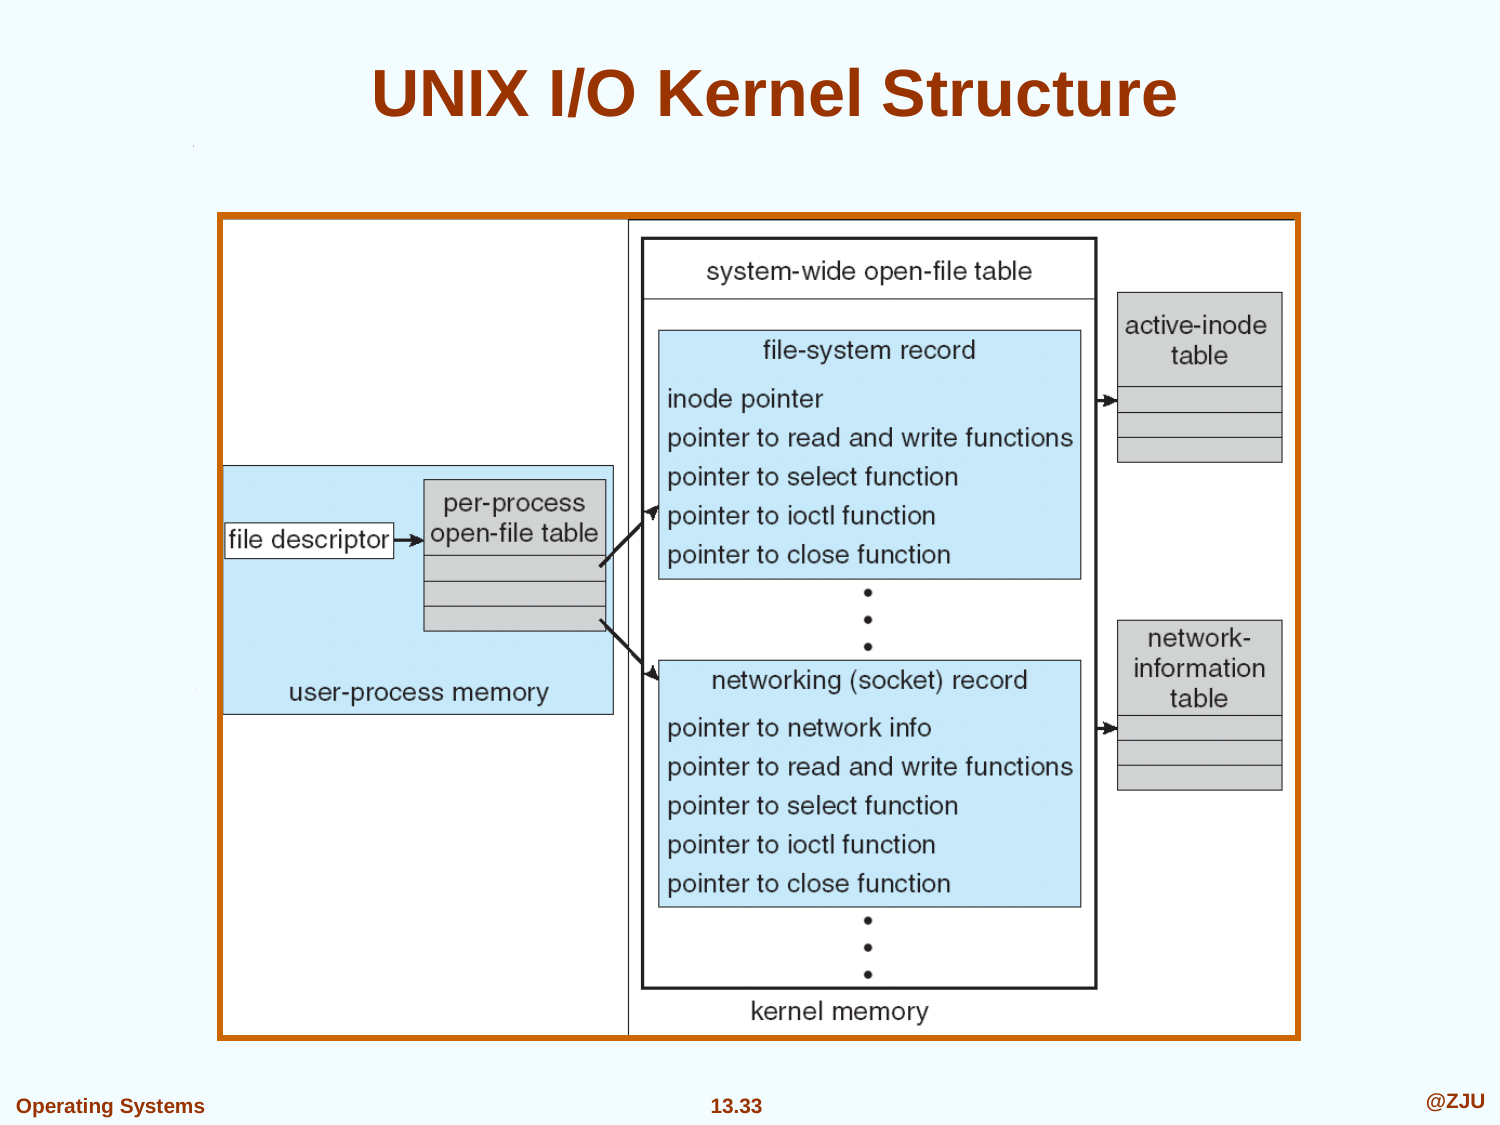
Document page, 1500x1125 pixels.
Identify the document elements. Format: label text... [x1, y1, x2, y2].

title UNIX I/O Kernel Structure [112, 37, 1438, 138]
picture [222, 218, 1295, 1036]
